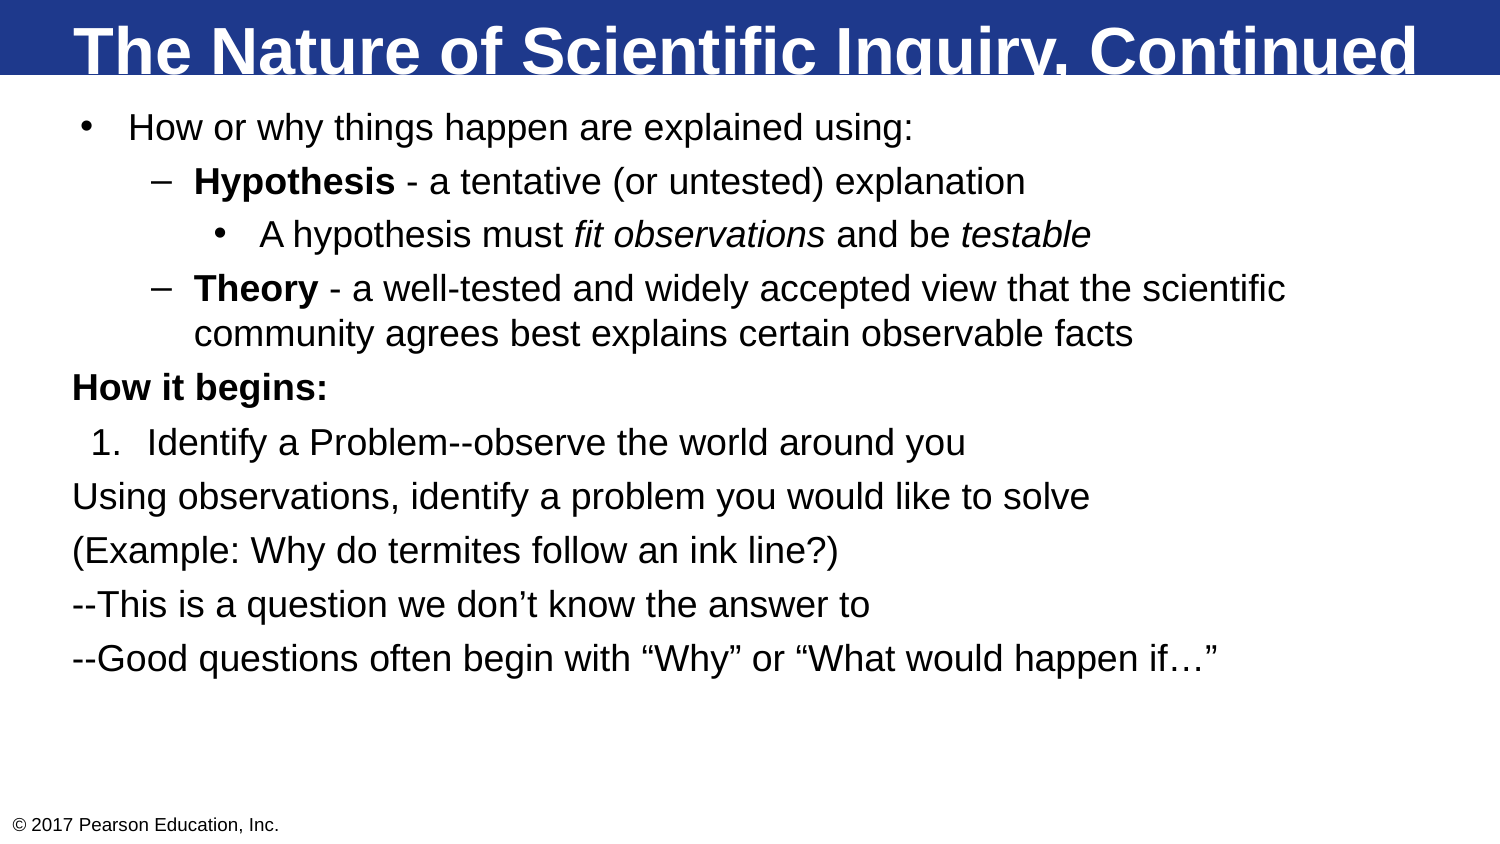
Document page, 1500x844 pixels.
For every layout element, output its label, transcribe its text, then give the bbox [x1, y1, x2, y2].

text_box The Nature of Scientific Inquiry, Continued [0, 0, 1478, 72]
list How or why things happen are explained using: Hypothesis - a tentative (or untested) explanation A hypothesis must fit observations and be testable Theory - a well-tested and widely accepted view that the scientific community agrees best explains certain observable facts How it begins: Identify a Problem--observe the world around you Using observations, identify a problem you would like to solve (Example: Why do termites follow an ink line?) --This is a question we don’t know the answer to --Good questions often begin with “Why” or “What would happen if…” [56, 95, 1444, 749]
